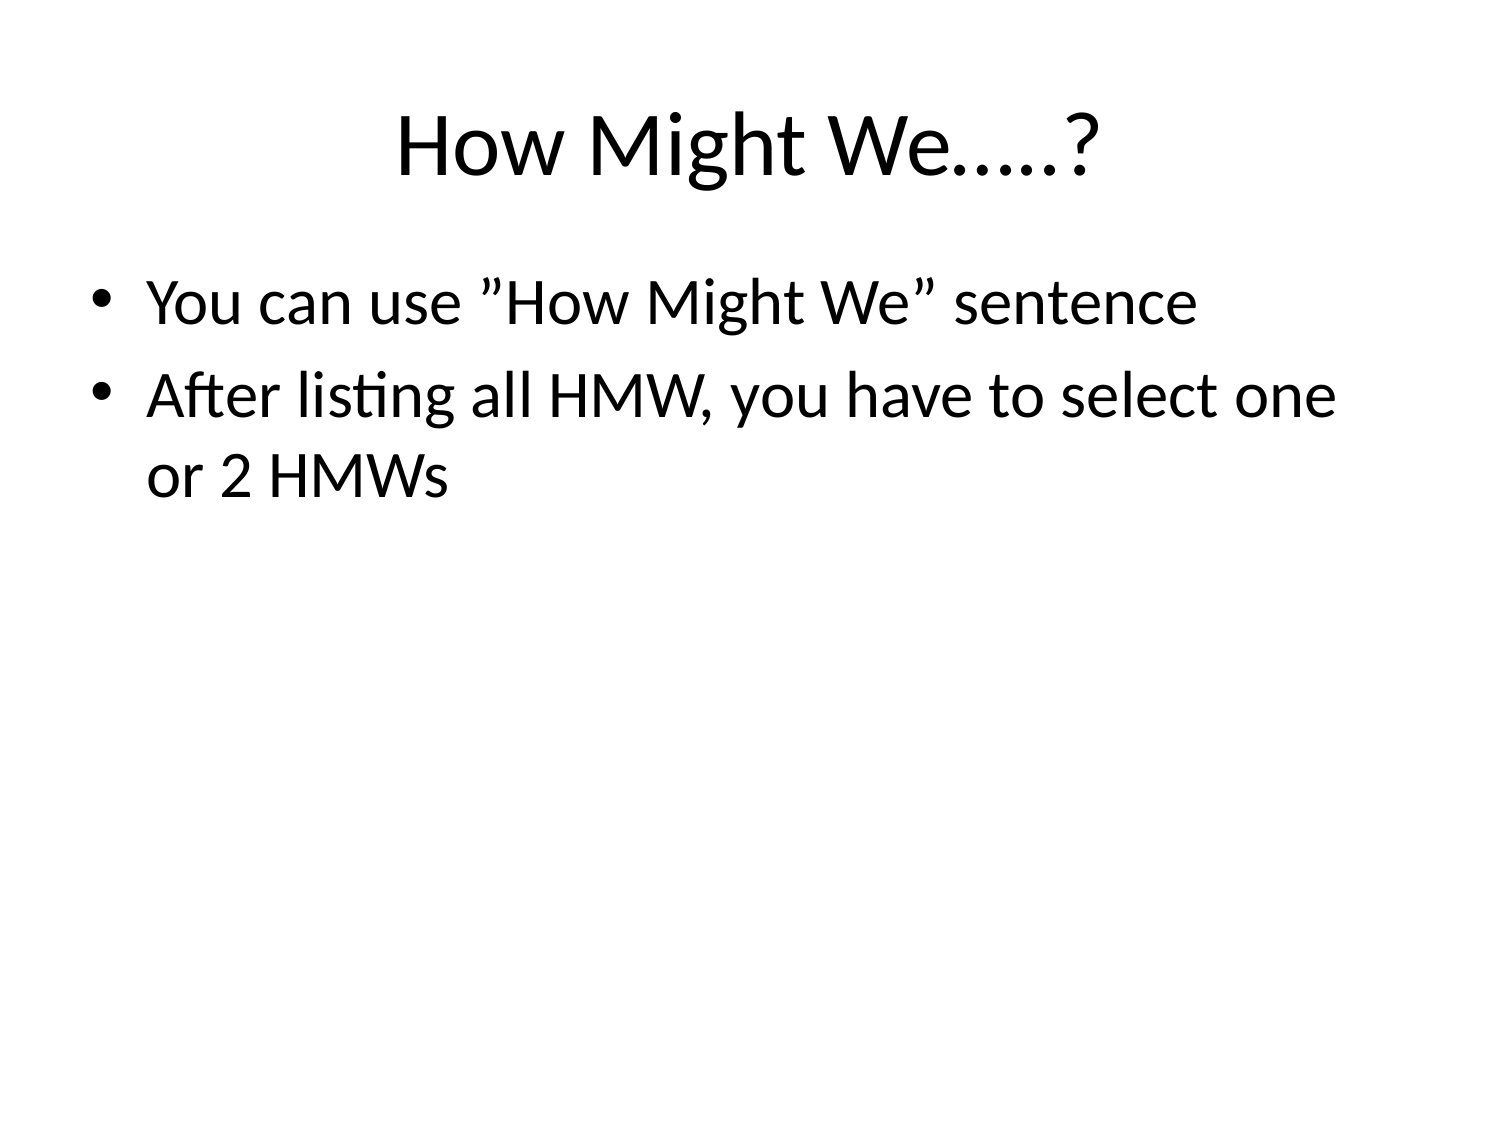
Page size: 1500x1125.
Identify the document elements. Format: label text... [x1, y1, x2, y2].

list You can use ”How Might We” sentence After listing all HMW, you have to select one or 2 HMWs [75, 249, 1425, 993]
title How Might We…..? [75, 45, 1425, 233]
